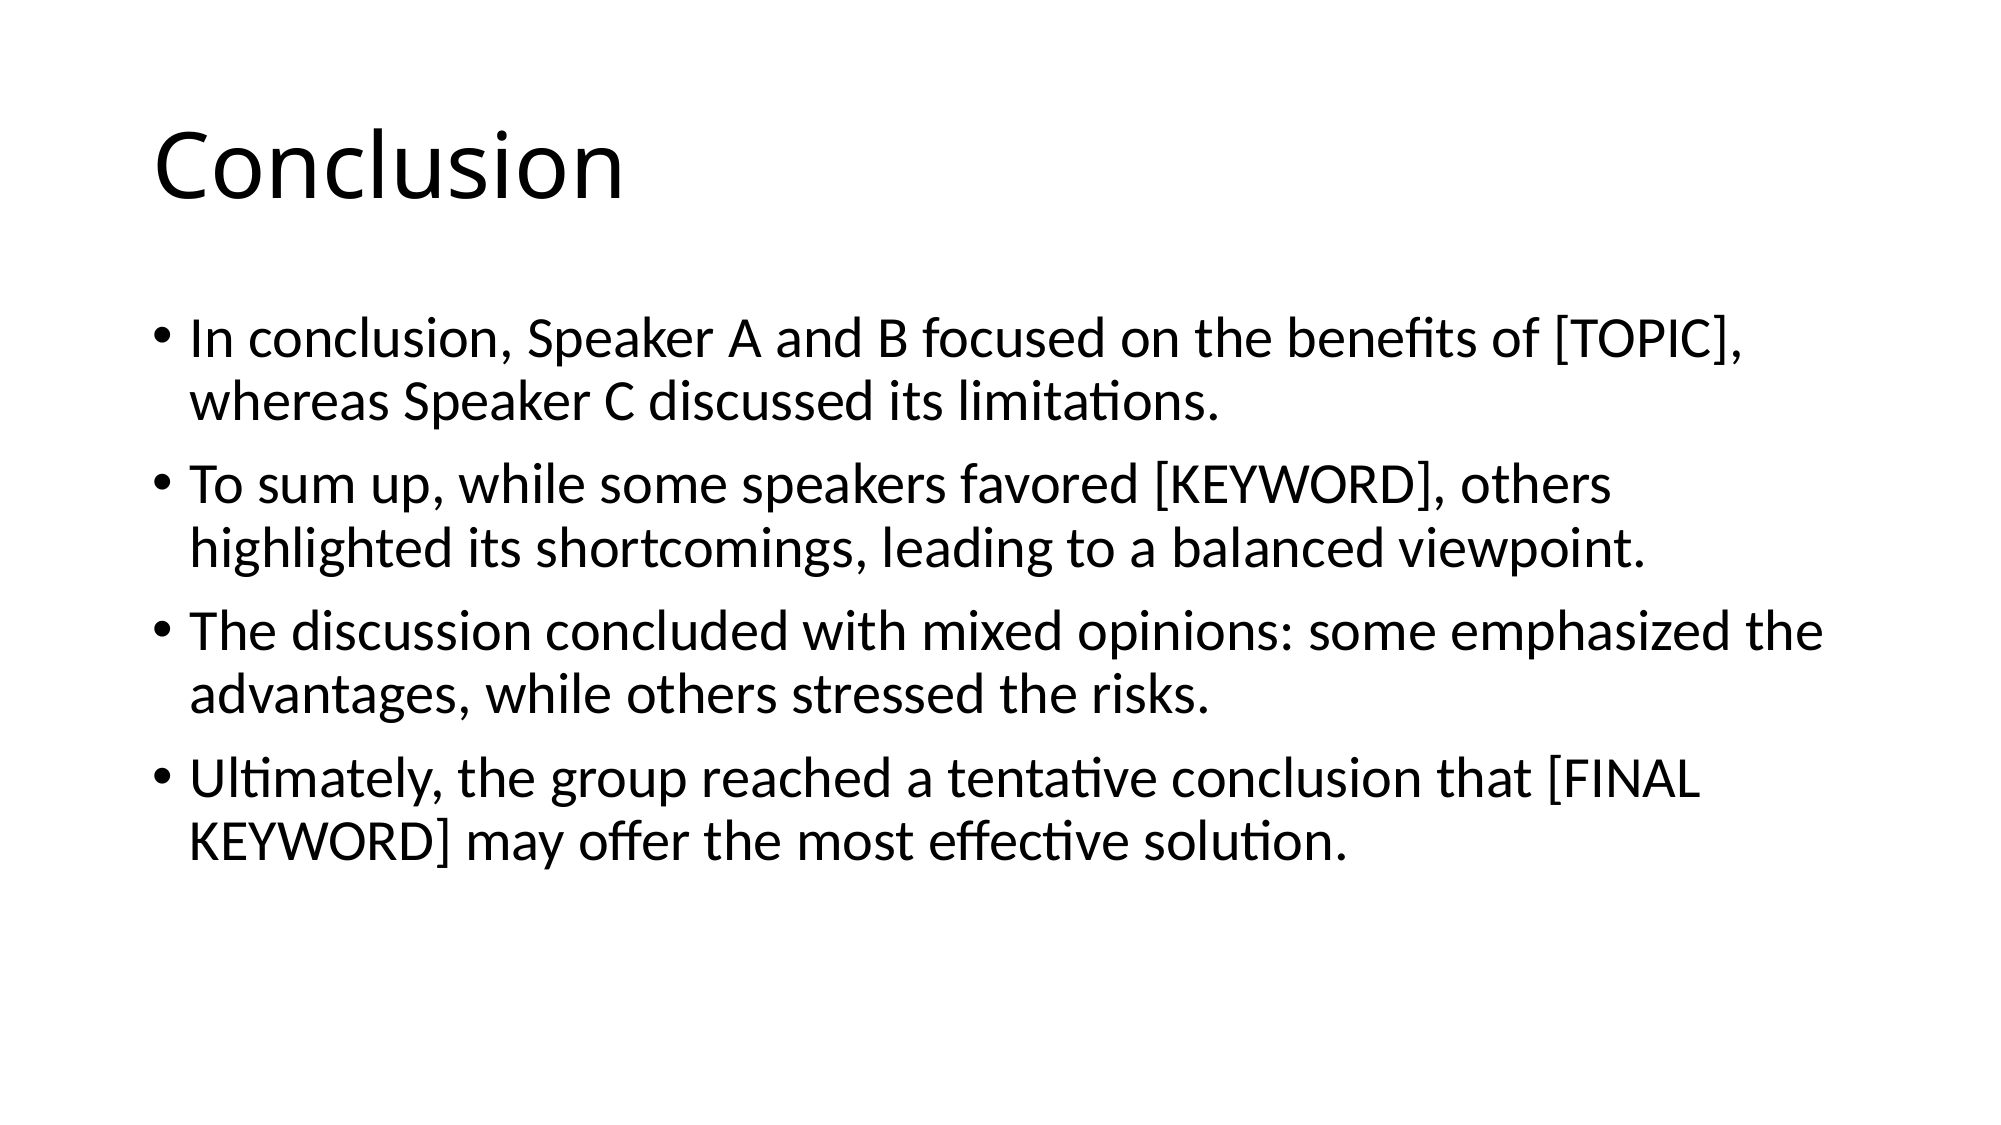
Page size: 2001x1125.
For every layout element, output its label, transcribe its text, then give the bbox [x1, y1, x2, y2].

list In conclusion, Speaker A and B focused on the benefits of [TOPIC], whereas Speaker C discussed its limitations. To sum up, while some speakers favored [KEYWORD], others highlighted its shortcomings, leading to a balanced viewpoint. The discussion concluded with mixed opinions: some emphasized the advantages, while others stressed the risks. Ultimately, the group reached a tentative conclusion that [FINAL KEYWORD] may offer the most effective solution. [137, 299, 1863, 1014]
title Conclusion [137, 59, 1863, 278]
